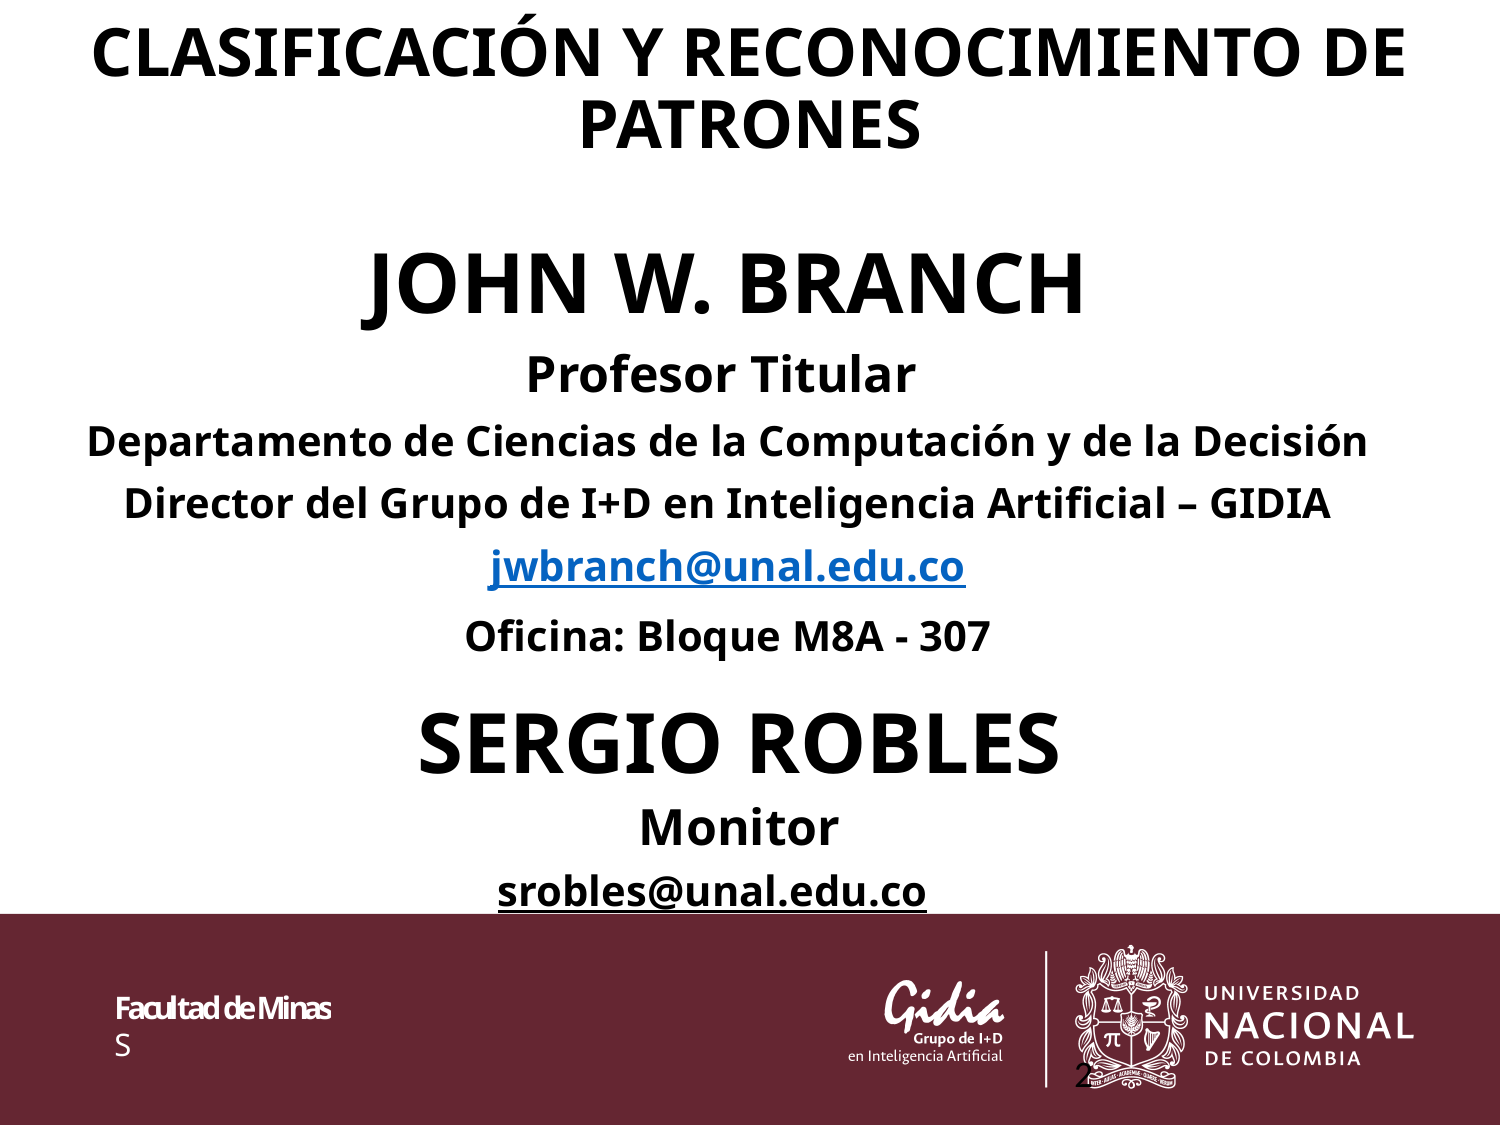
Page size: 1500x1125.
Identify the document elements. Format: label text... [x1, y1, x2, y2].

picture [773, 933, 1493, 1105]
title CLASIFICACIÓN Y RECONOCIMIENTO DE PATRONES [0, 0, 1500, 171]
slide_number 2 [1059, 1042, 1397, 1103]
subtitle JOHN W. BRANCH Profesor Titular Departamento de Ciencias de la Computación y de la Decisión Director del Grupo de I+D en Inteligencia Artificial – GIDIA jwbranch@unal.edu.co Oficina: Bloque M8A - 307 [0, 222, 1479, 405]
text_box SERGIO ROBLES Monitor srobles@unal.edu.co [364, 682, 1115, 925]
